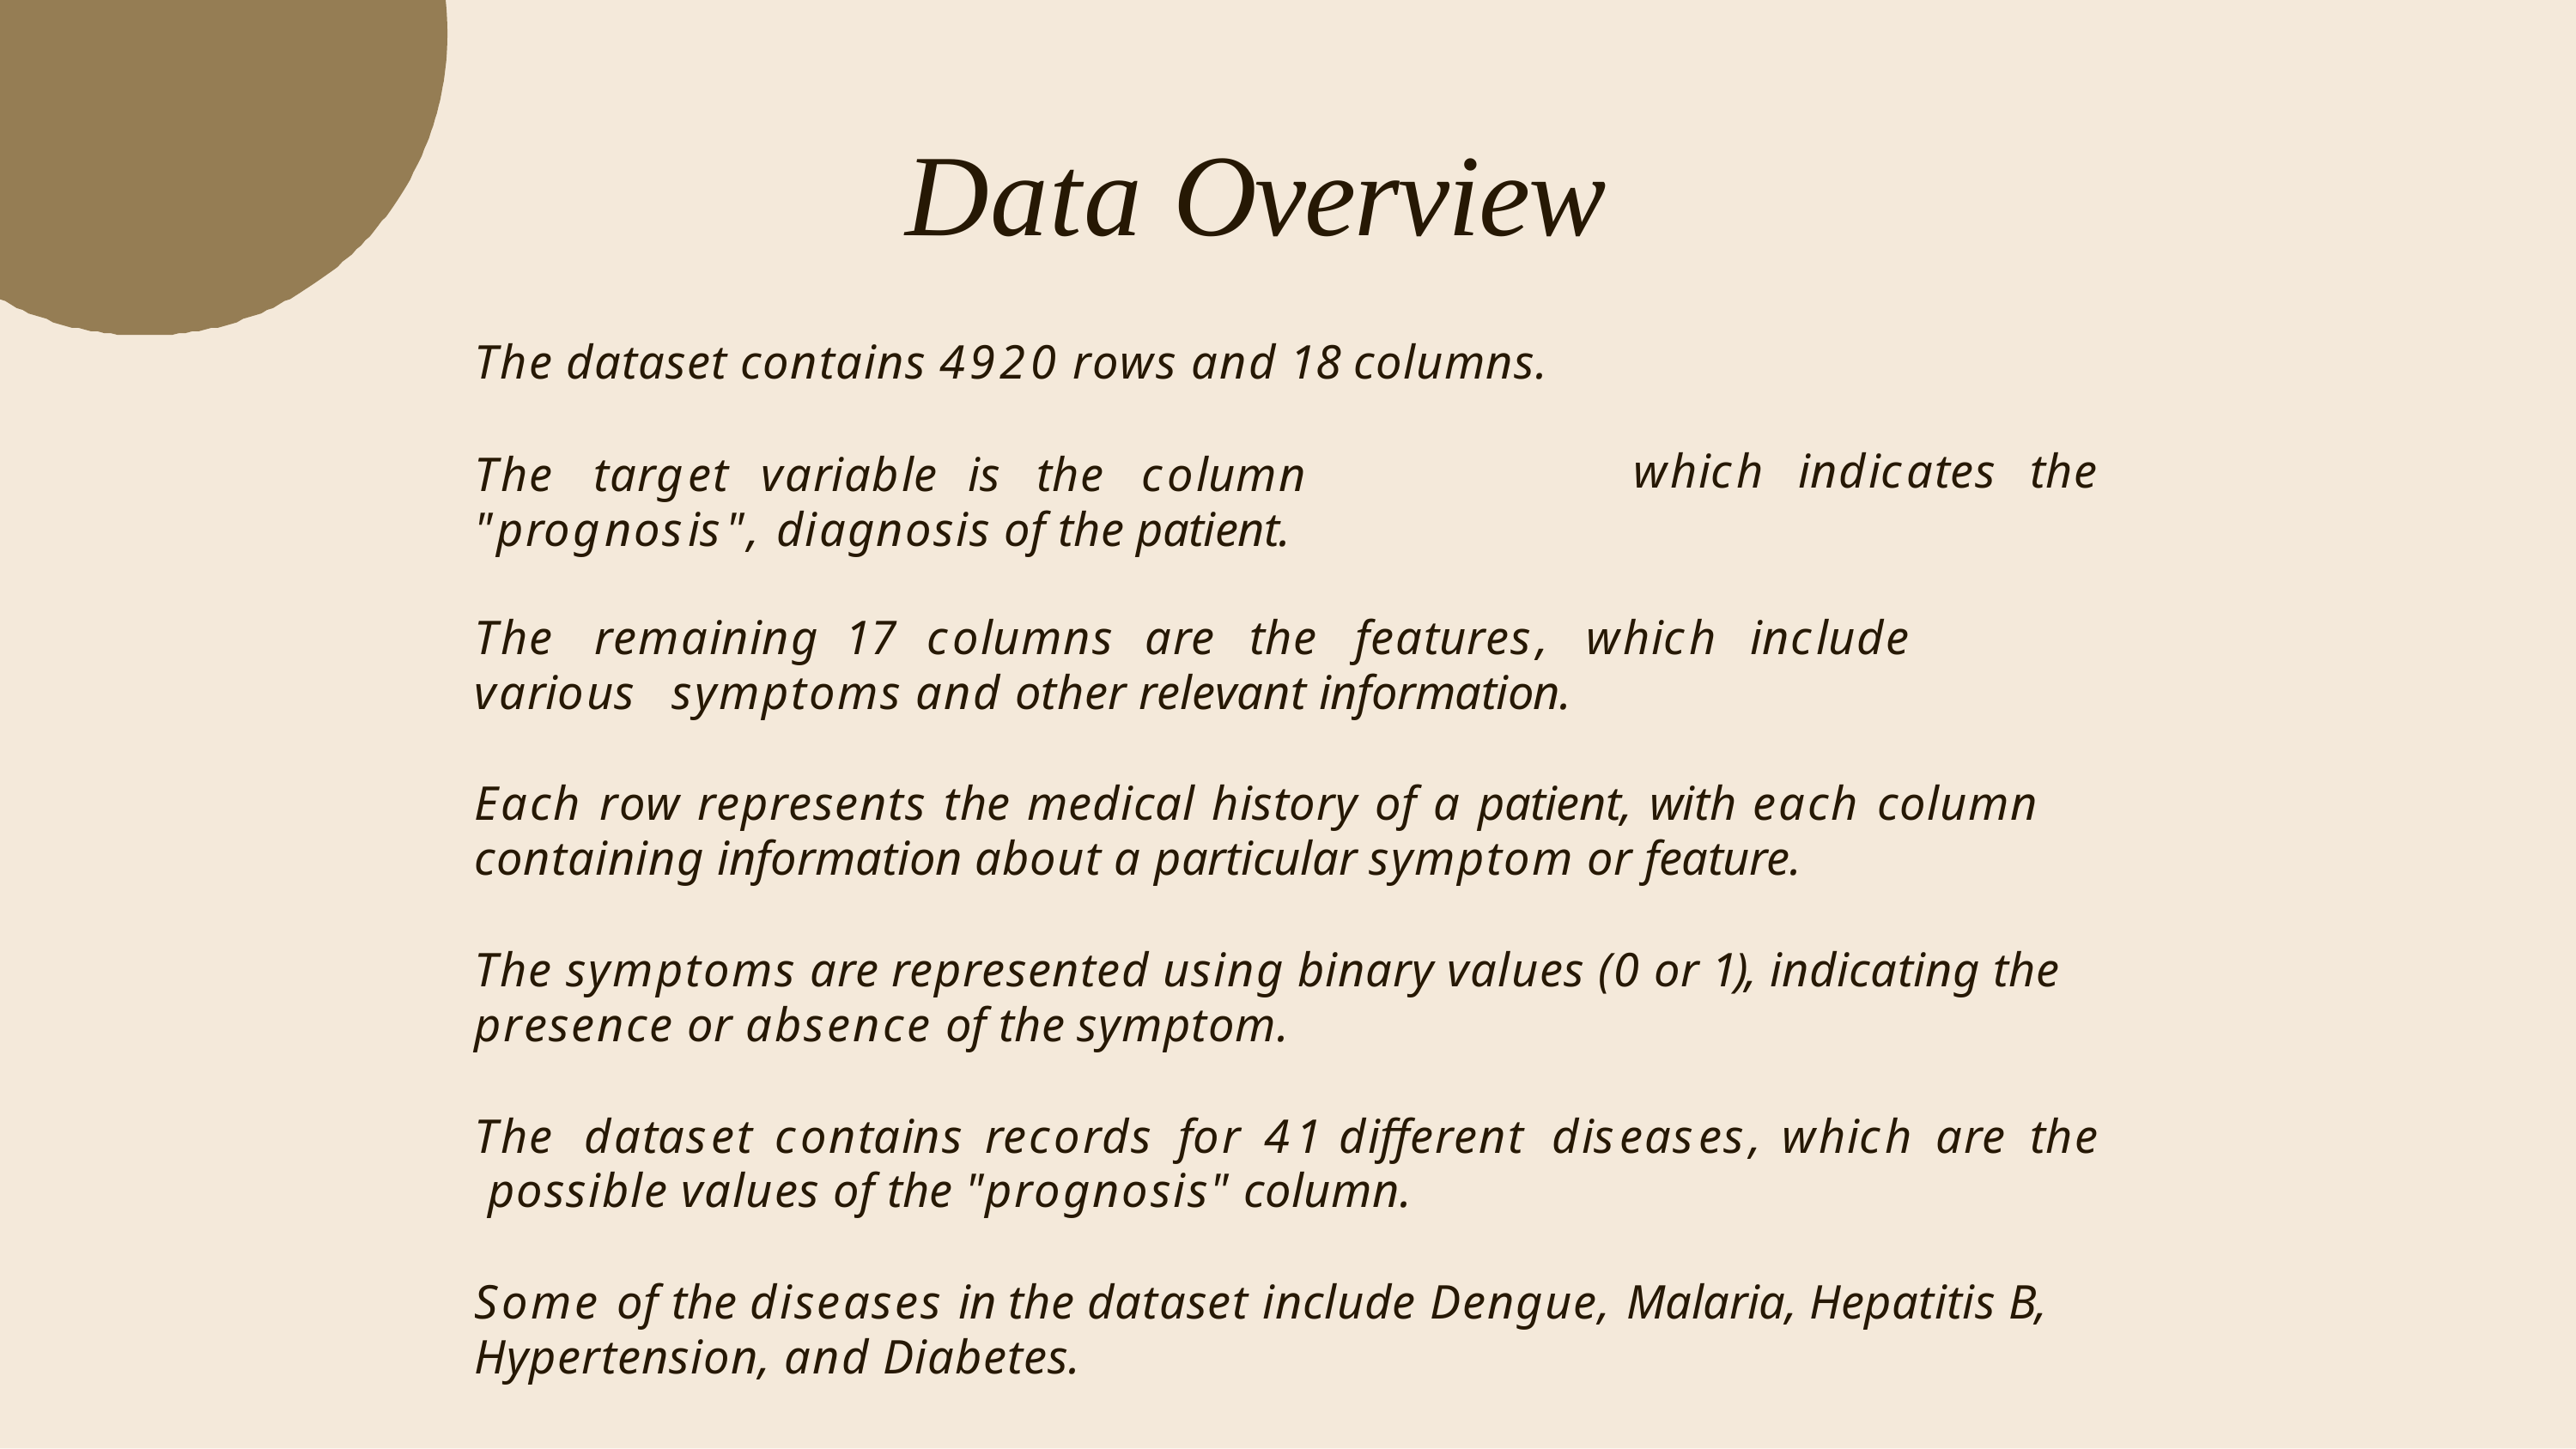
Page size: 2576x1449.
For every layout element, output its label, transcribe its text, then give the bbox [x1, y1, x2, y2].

text_box [0, 0, 448, 336]
text_box The dataset contains 4920 rows and 18 columns. The target variable is the column "prognosis", diagnosis of the patient. [472, 330, 1602, 556]
text_box which indicates the [1631, 440, 2103, 498]
list The remaining 17 columns are the features, which include various symptoms and other relevant information. Each row represents the medical history of a patient, with each column containing information about a particular symptom or feature. The symptoms are represented using binary values (0 or 1), indicating the presence or absence of the symptom. The dataset contains records for 41 different diseases, which are the possible values of the "prognosis" column. Some of the diseases in the dataset include Dengue, Malaria, Hepatitis B, Hypertension, and Diabetes. [472, 603, 2104, 1437]
title Data Overview [903, 117, 1608, 361]
